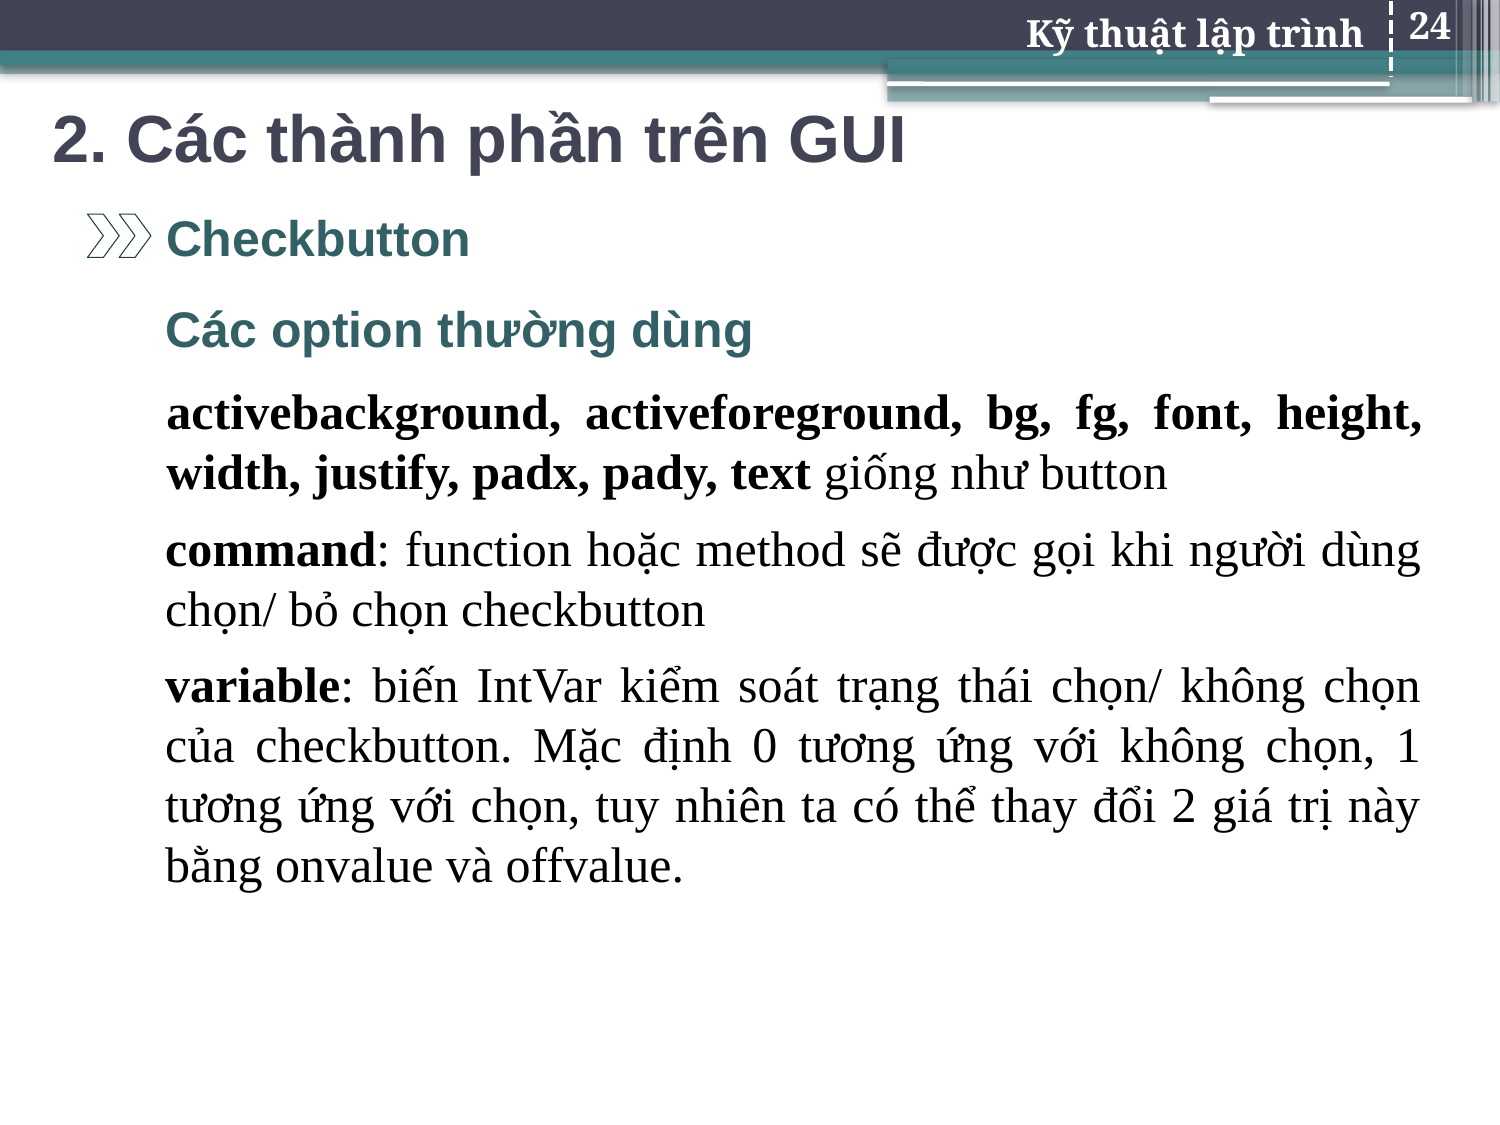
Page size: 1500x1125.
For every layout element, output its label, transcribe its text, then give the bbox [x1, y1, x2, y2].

text_box variable: biến IntVar kiểm soát trạng thái chọn/ không chọn của checkbutton. Mặc định 0 tương ứng với không chọn, 1 tương ứng với chọn, tuy nhiên ta có thể thay đổi 2 giá trị này bằng onvalue và offvalue. [150, 645, 1437, 900]
text_box command: function hoặc method sẽ được gọi khi người dùng chọn/ bỏ chọn checkbutton [150, 508, 1437, 644]
slide_number 24 [1374, 0, 1466, 61]
text_box activebackground, activeforeground, bg, fg, font, height, width, justify, padx, pady, text giống như button [151, 372, 1438, 508]
text_box Các option thường dùng [150, 282, 1350, 357]
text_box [87, 191, 1351, 267]
title 2. Các thành phần trên GUI [37, 71, 1475, 200]
